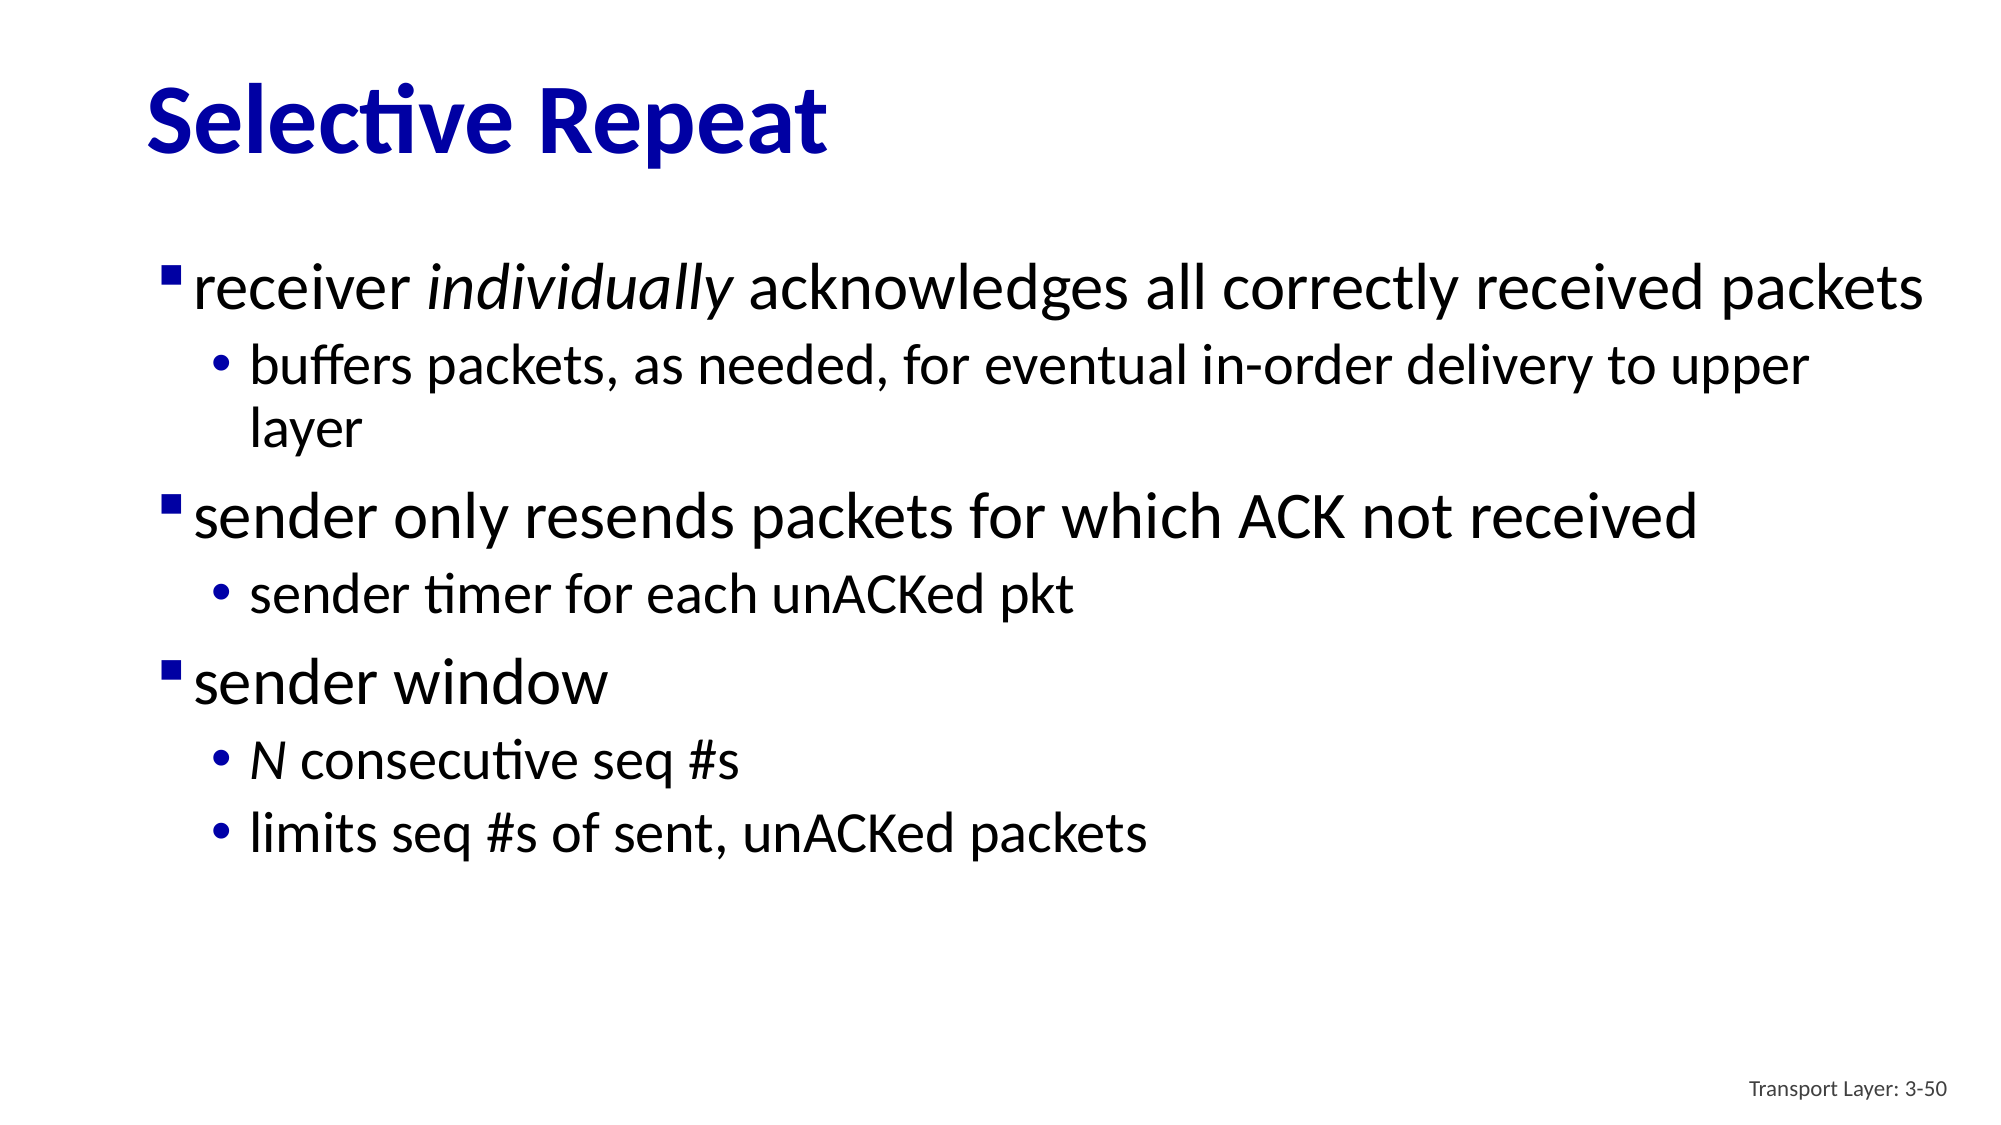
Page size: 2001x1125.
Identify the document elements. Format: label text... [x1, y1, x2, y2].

slide_number Transport Layer: 3-50 [1512, 1056, 1963, 1117]
title Selective Repeat [131, 47, 1952, 195]
text_box receiver individually acknowledges all correctly received packets buffers packets, as needed, for eventual in-order delivery to upper layer sender only resends packets for which ACK not received sender timer for each unACKed pkt sender window N consecutive seq #s limits seq #s of sent, unACKed packets [120, 244, 1942, 1007]
